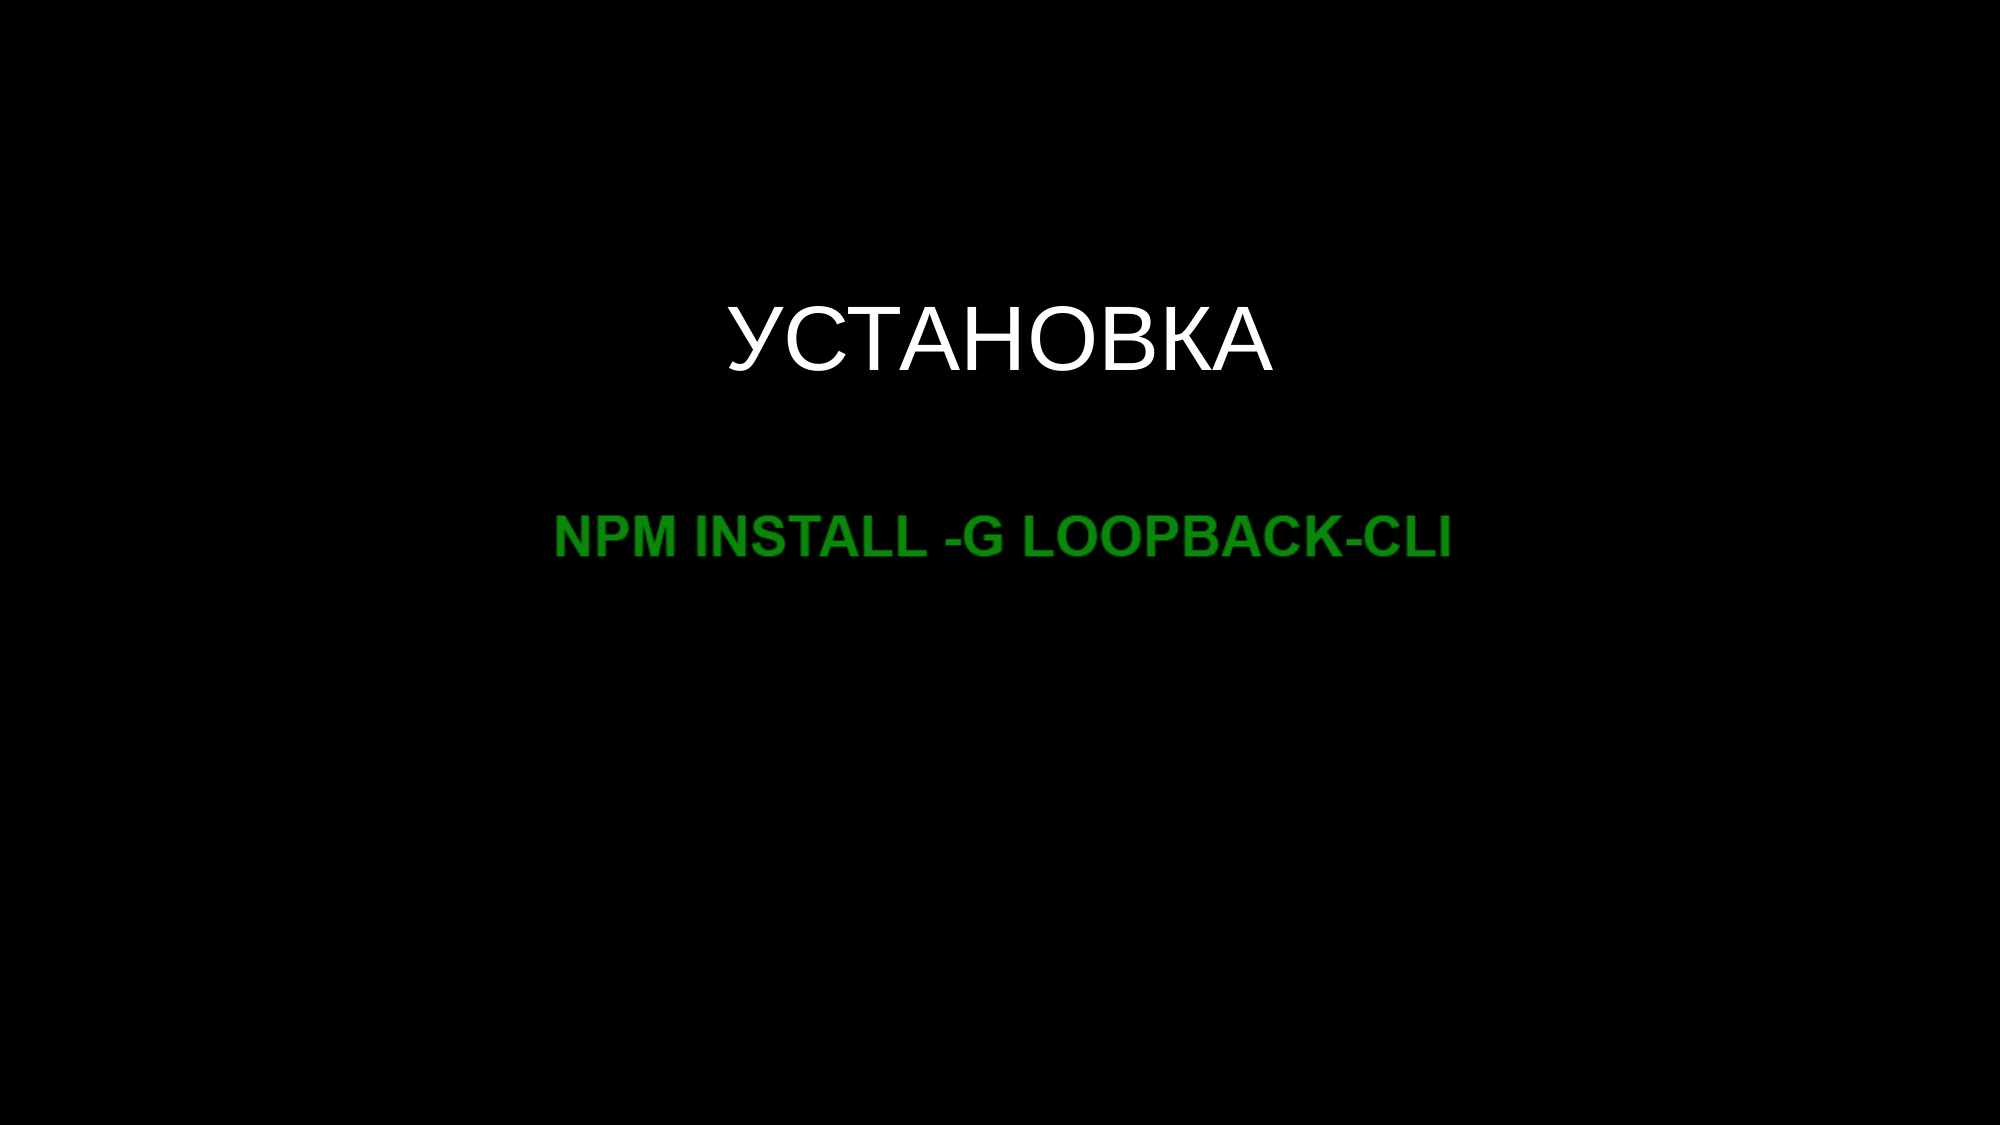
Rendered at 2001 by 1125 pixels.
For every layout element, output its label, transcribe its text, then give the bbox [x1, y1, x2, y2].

title УСТАНОВКА [137, 223, 1863, 459]
picture [539, 470, 1461, 585]
